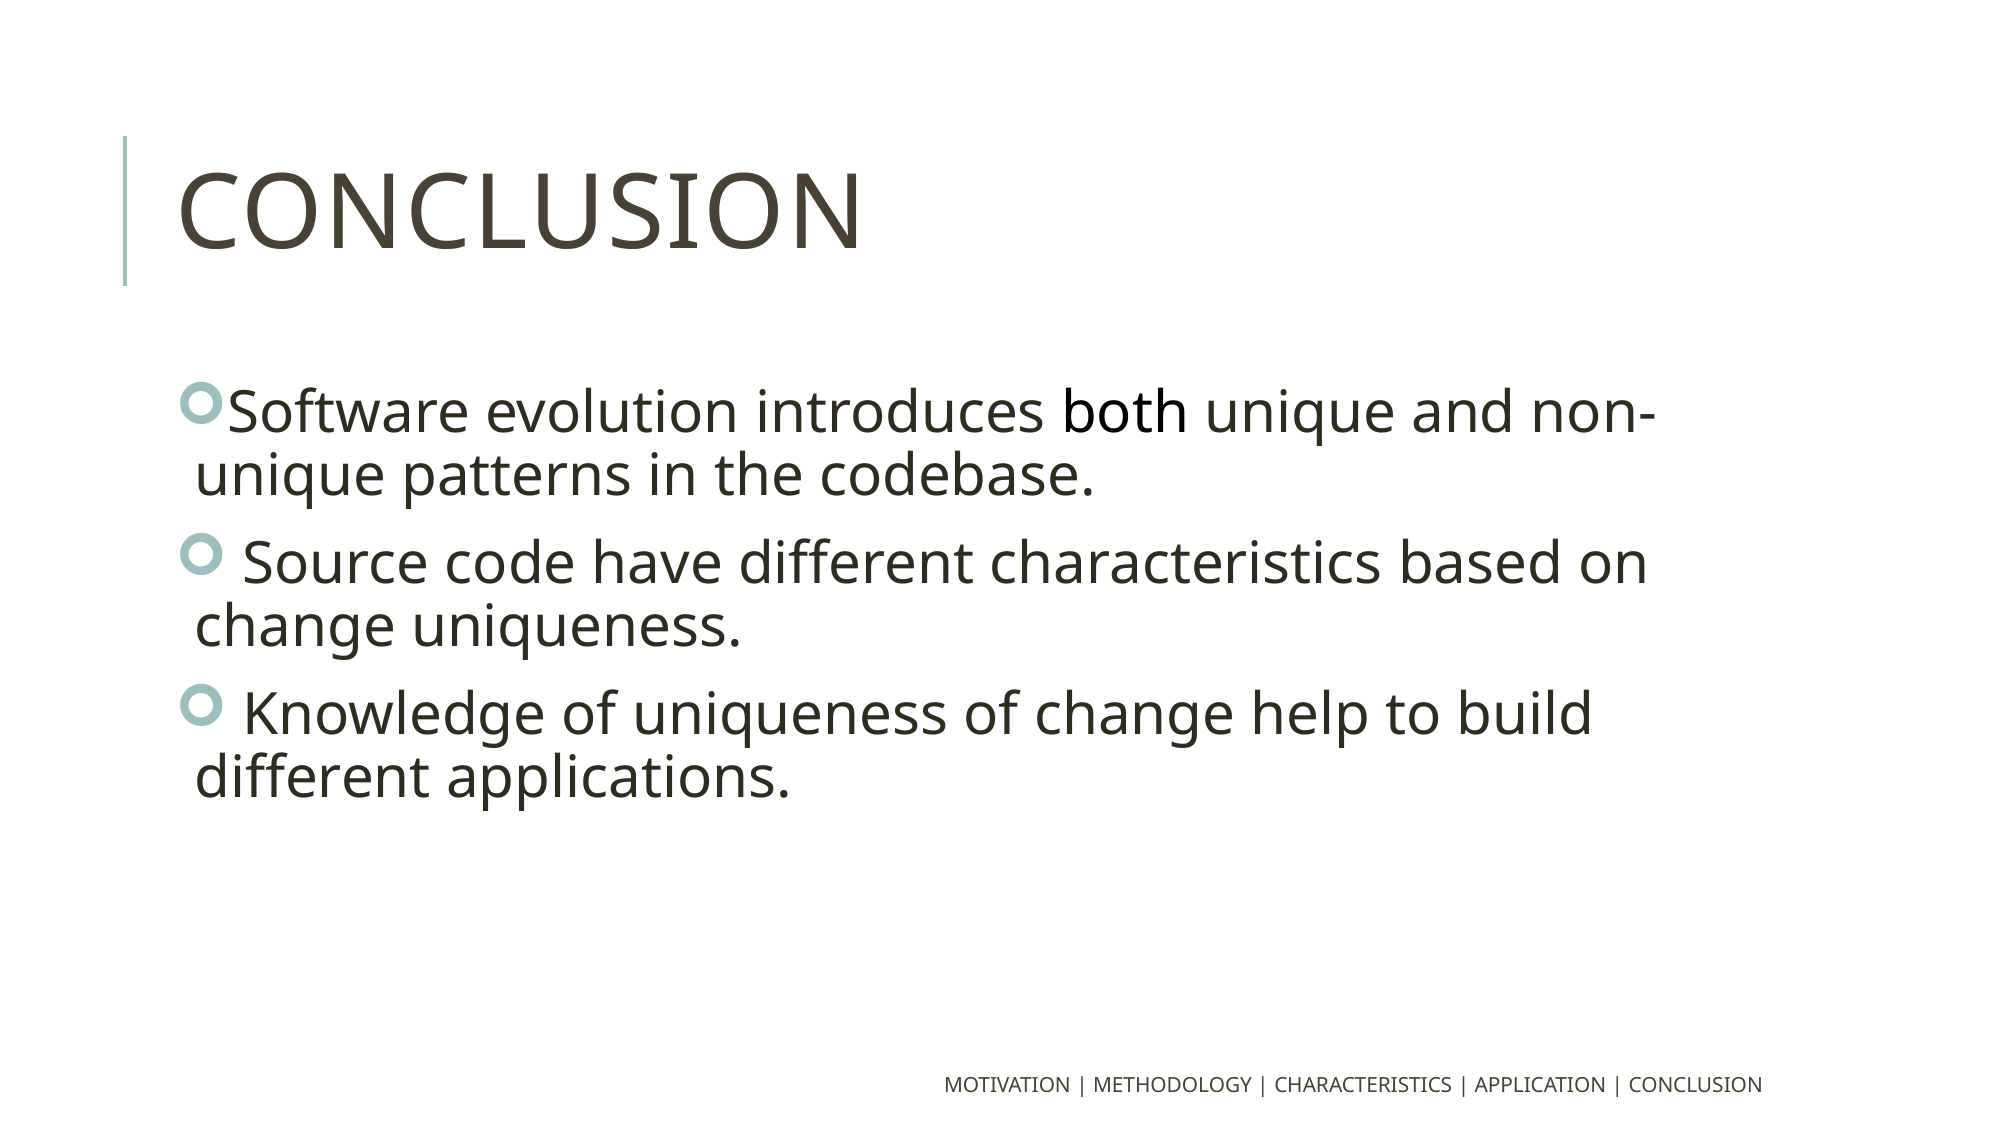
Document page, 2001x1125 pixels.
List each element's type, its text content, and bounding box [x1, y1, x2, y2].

list Software evolution introduces both unique and non-unique patterns in the codebase. Source code have different characteristics based on change uniqueness. Knowledge of uniqueness of change help to build different applications. [167, 374, 1763, 1036]
title conclusion [167, 95, 1763, 343]
text_box MOTIVATION | METHODOLOGY | CHARACTERISTICS | APPLICATION | Conclusion [794, 1071, 1763, 1097]
